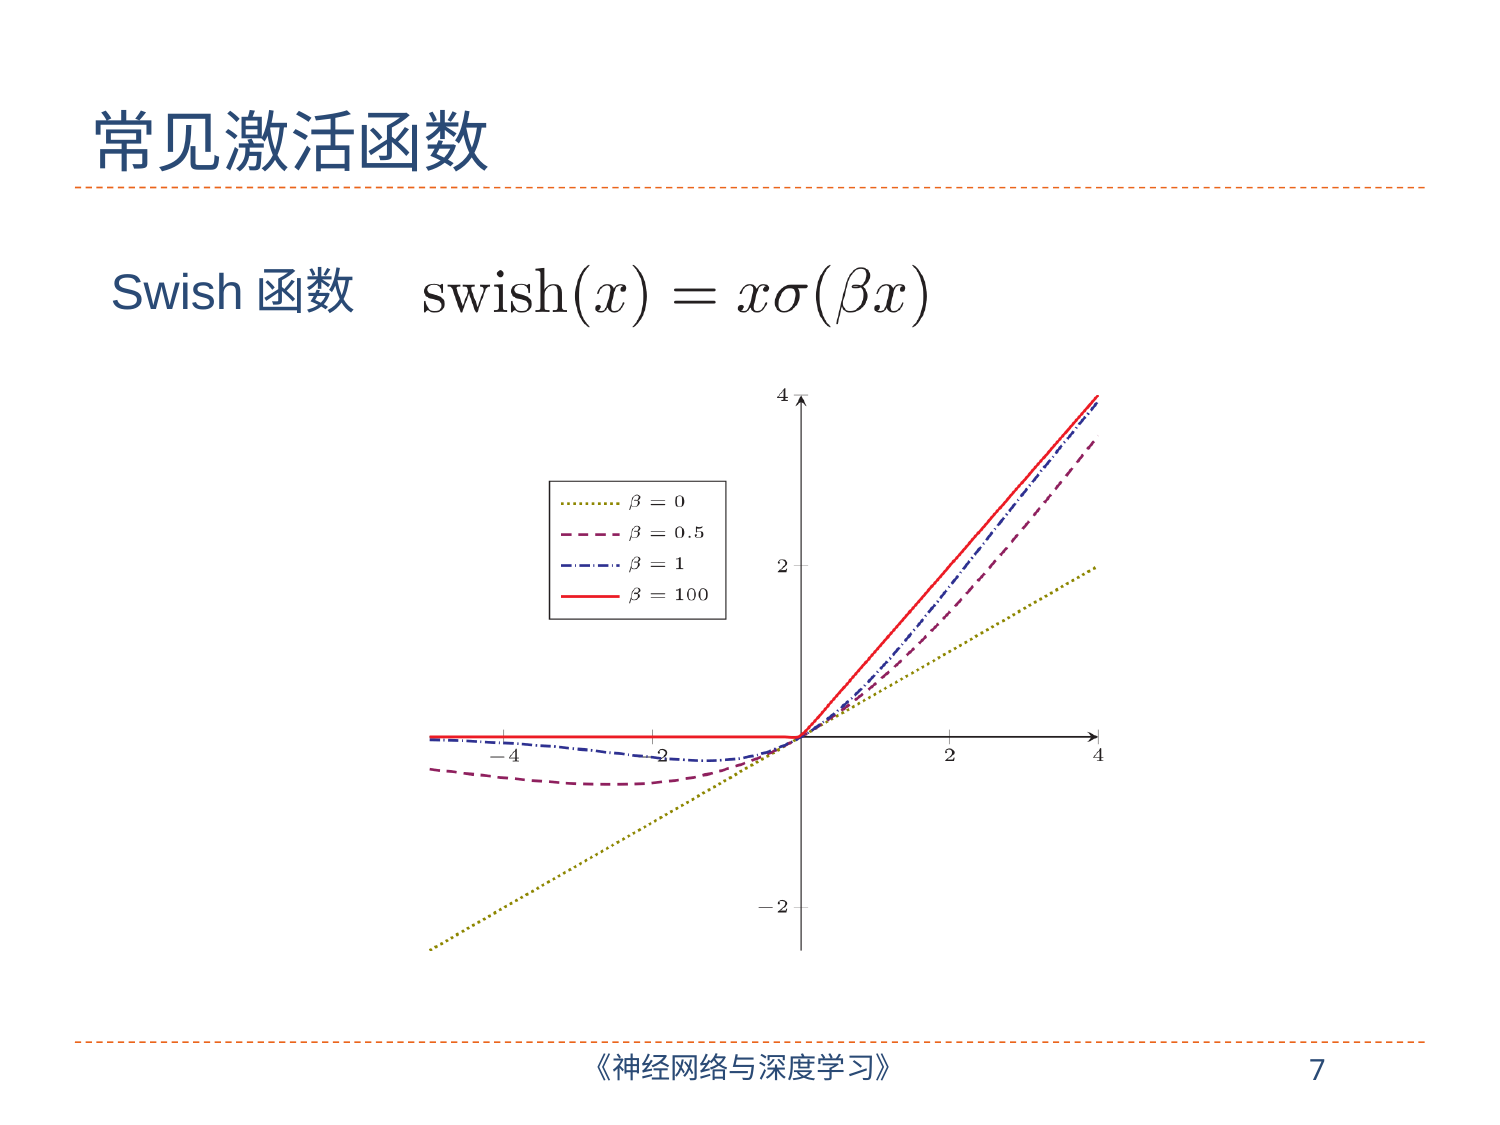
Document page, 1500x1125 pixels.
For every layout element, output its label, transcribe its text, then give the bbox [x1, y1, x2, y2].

picture [324, 337, 1226, 981]
picture [412, 251, 930, 335]
title 常见激活函数 [75, 24, 1425, 188]
text_box Swish函数 [95, 251, 371, 327]
